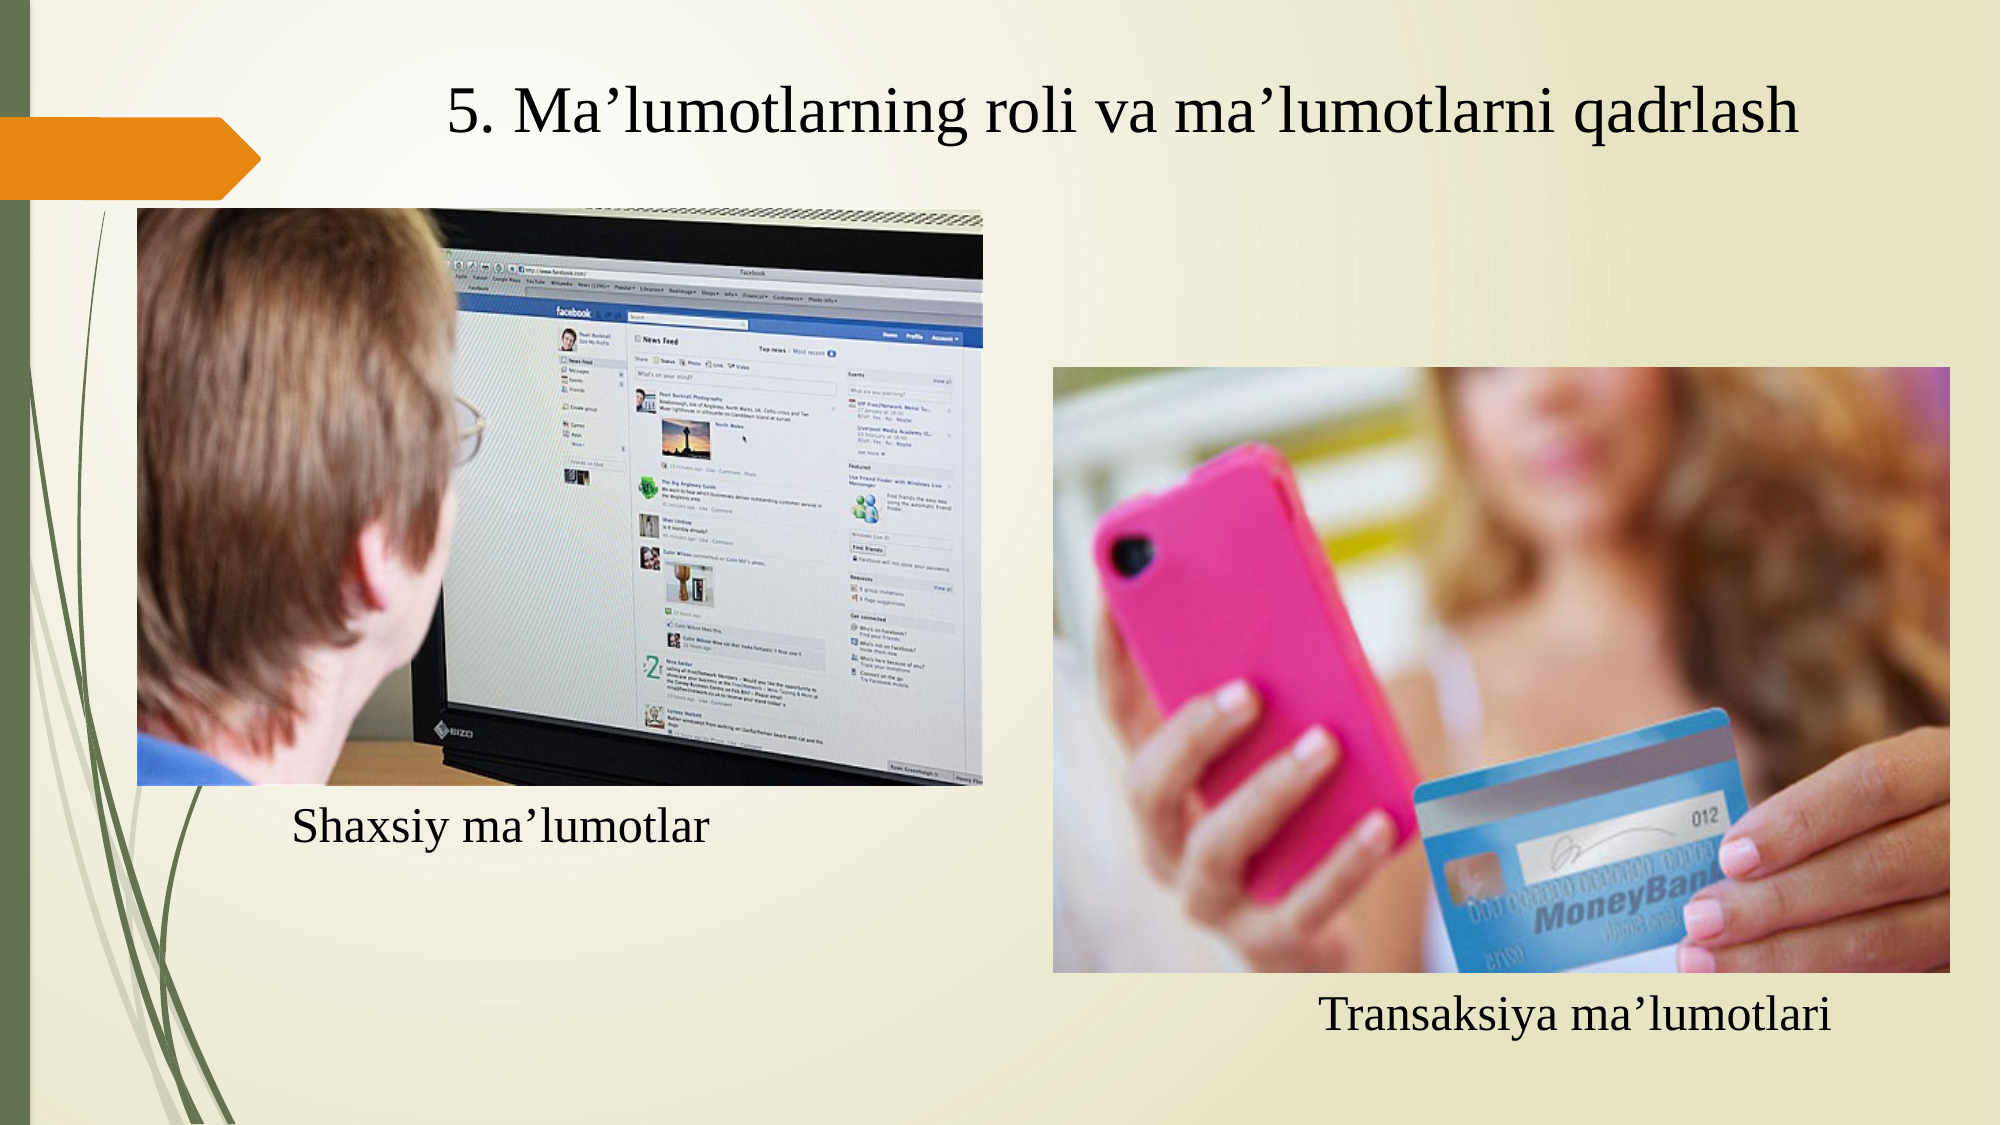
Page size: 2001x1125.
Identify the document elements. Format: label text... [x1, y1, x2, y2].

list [137, 208, 984, 786]
title 5. Ma’lumotlarning roli va ma’lumotlarni qadrlash [393, 58, 1856, 177]
text_box Shaxsiy ma’lumotlar [251, 794, 751, 860]
picture [1053, 367, 1951, 973]
text_box Transaksiya ma’lumotlari [1295, 980, 1856, 1048]
